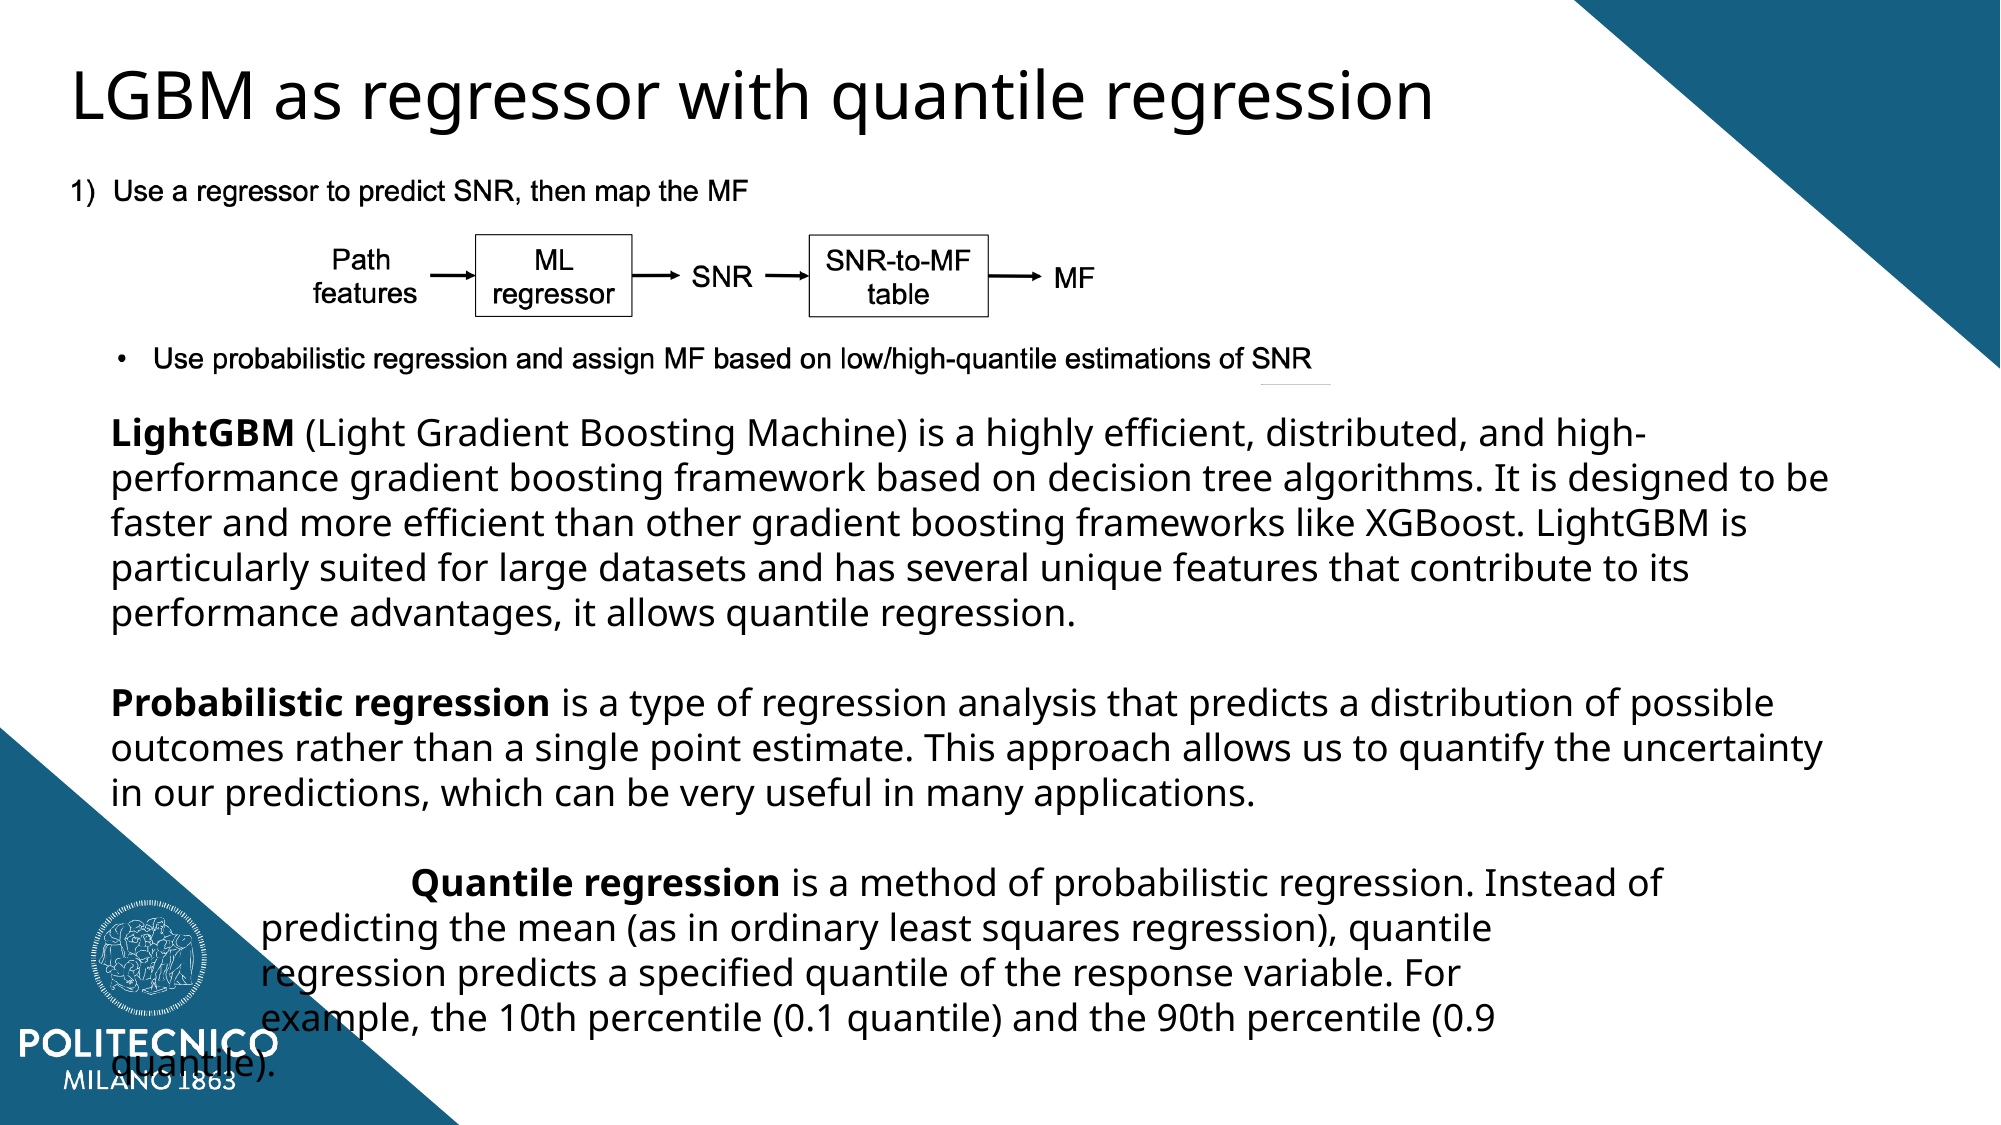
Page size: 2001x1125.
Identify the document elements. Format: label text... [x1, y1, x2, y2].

text_box [1567, 0, 2000, 375]
text_box [0, 721, 466, 1125]
text_box LightGBM (Light Gradient Boosting Machine) is a highly efficient, distributed, and high-performance gradient boosting framework based on decision tree algorithms. It is designed to be faster and more efficient than other gradient boosting frameworks like XGBoost. LightGBM is particularly suited for large datasets and has several unique features that contribute to its performance advantages, it allows quantile regression. Probabilistic regression is a type of regression analysis that predicts a distribution of possible outcomes rather than a single point estimate. This approach allows us to quantify the uncertainty in our predictions, which can be very useful in many applications. Quantile regression is a method of probabilistic regression. Instead of predicting the mean (as in ordinary least squares regression), quantile regression predicts a specified quantile of the response variable. For example, the 10th percentile (0.1 quantile) and the 90th percentile (0.9 quantile). [95, 401, 1856, 1092]
text_box LGBM as regressor with quantile regression [55, 45, 1589, 140]
picture [55, 157, 1332, 386]
picture [20, 900, 278, 1091]
